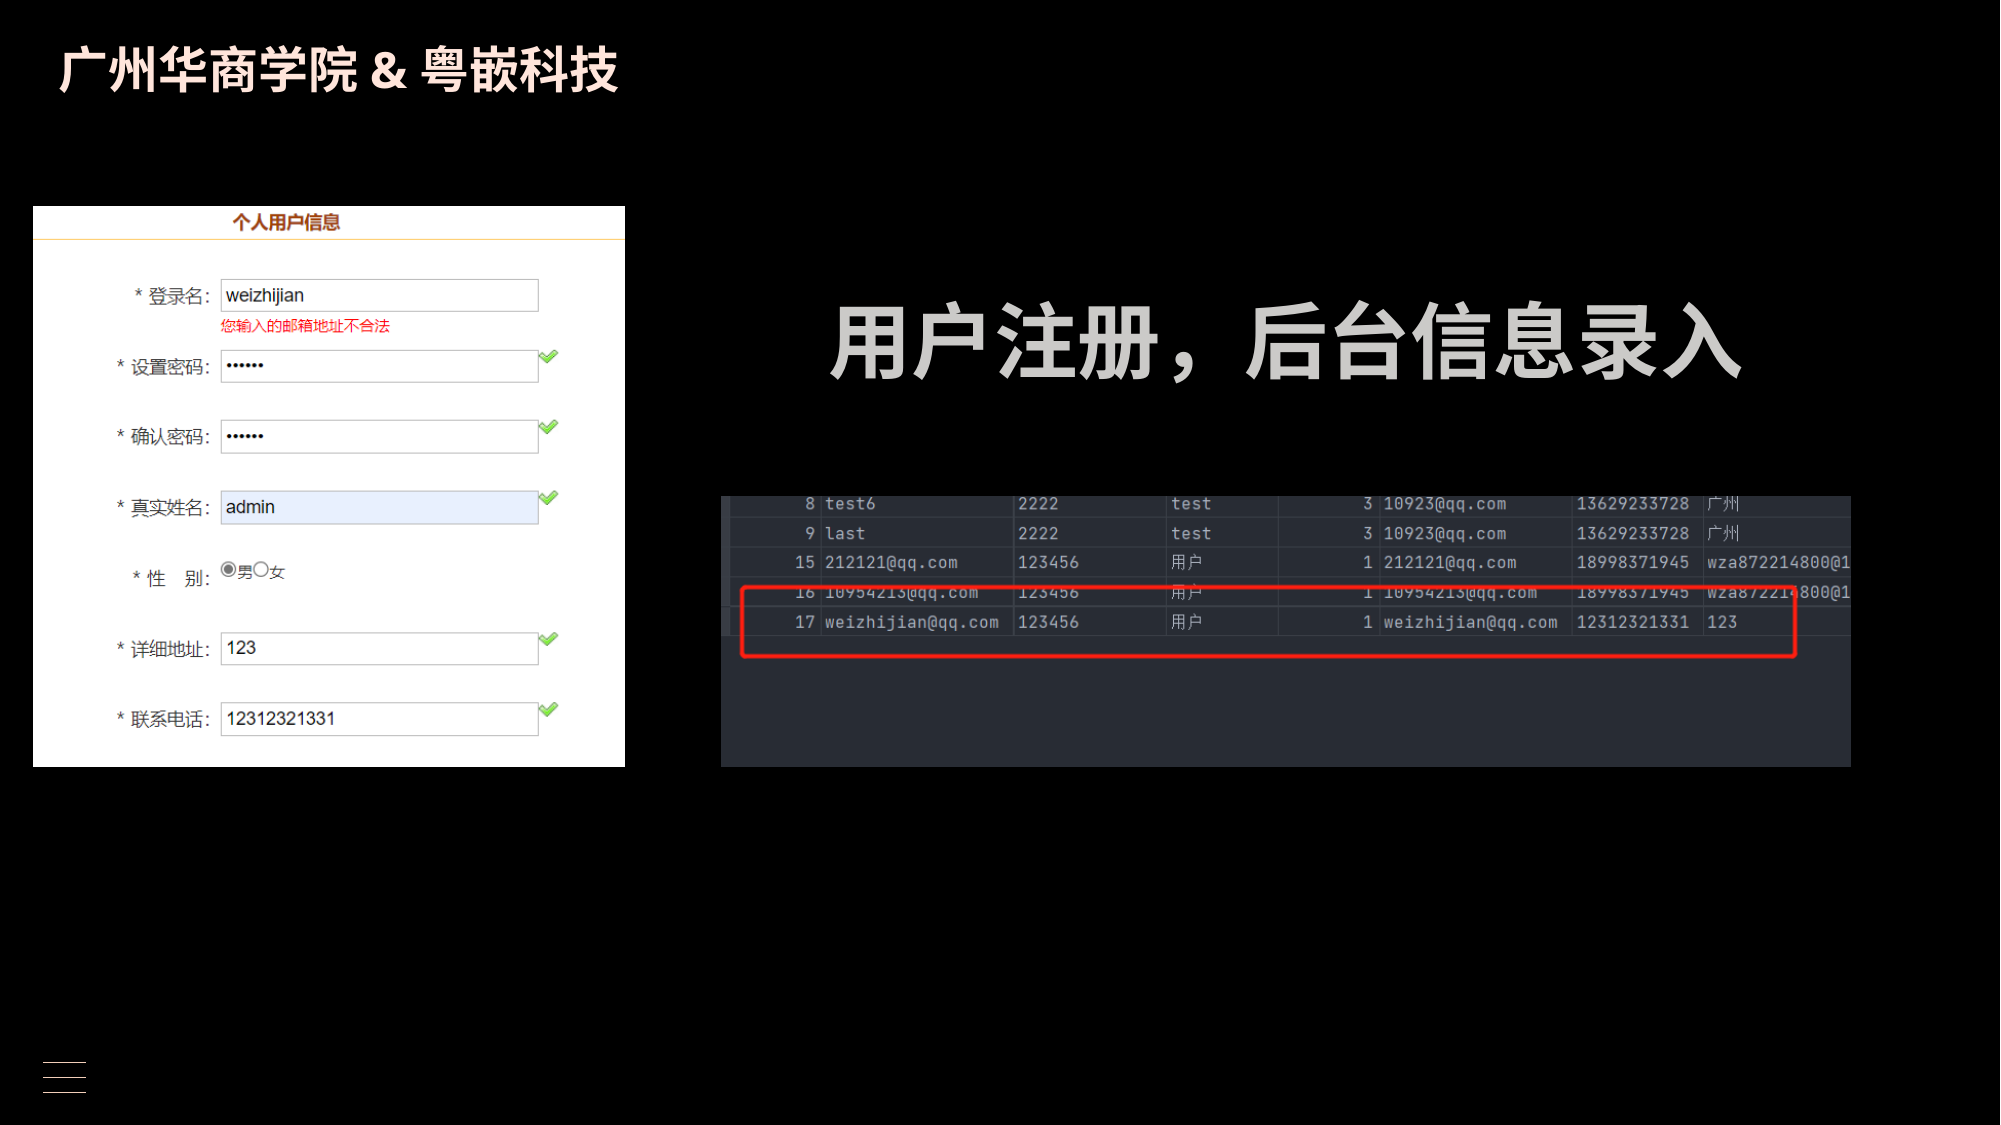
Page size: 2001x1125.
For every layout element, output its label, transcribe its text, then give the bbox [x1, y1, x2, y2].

text_box 广州华商学院&粤嵌科技 [43, 31, 807, 107]
picture [33, 206, 625, 767]
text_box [43, 1062, 86, 1093]
text_box 用户注册，后台信息录入 [803, 281, 1769, 396]
picture [721, 496, 1851, 767]
